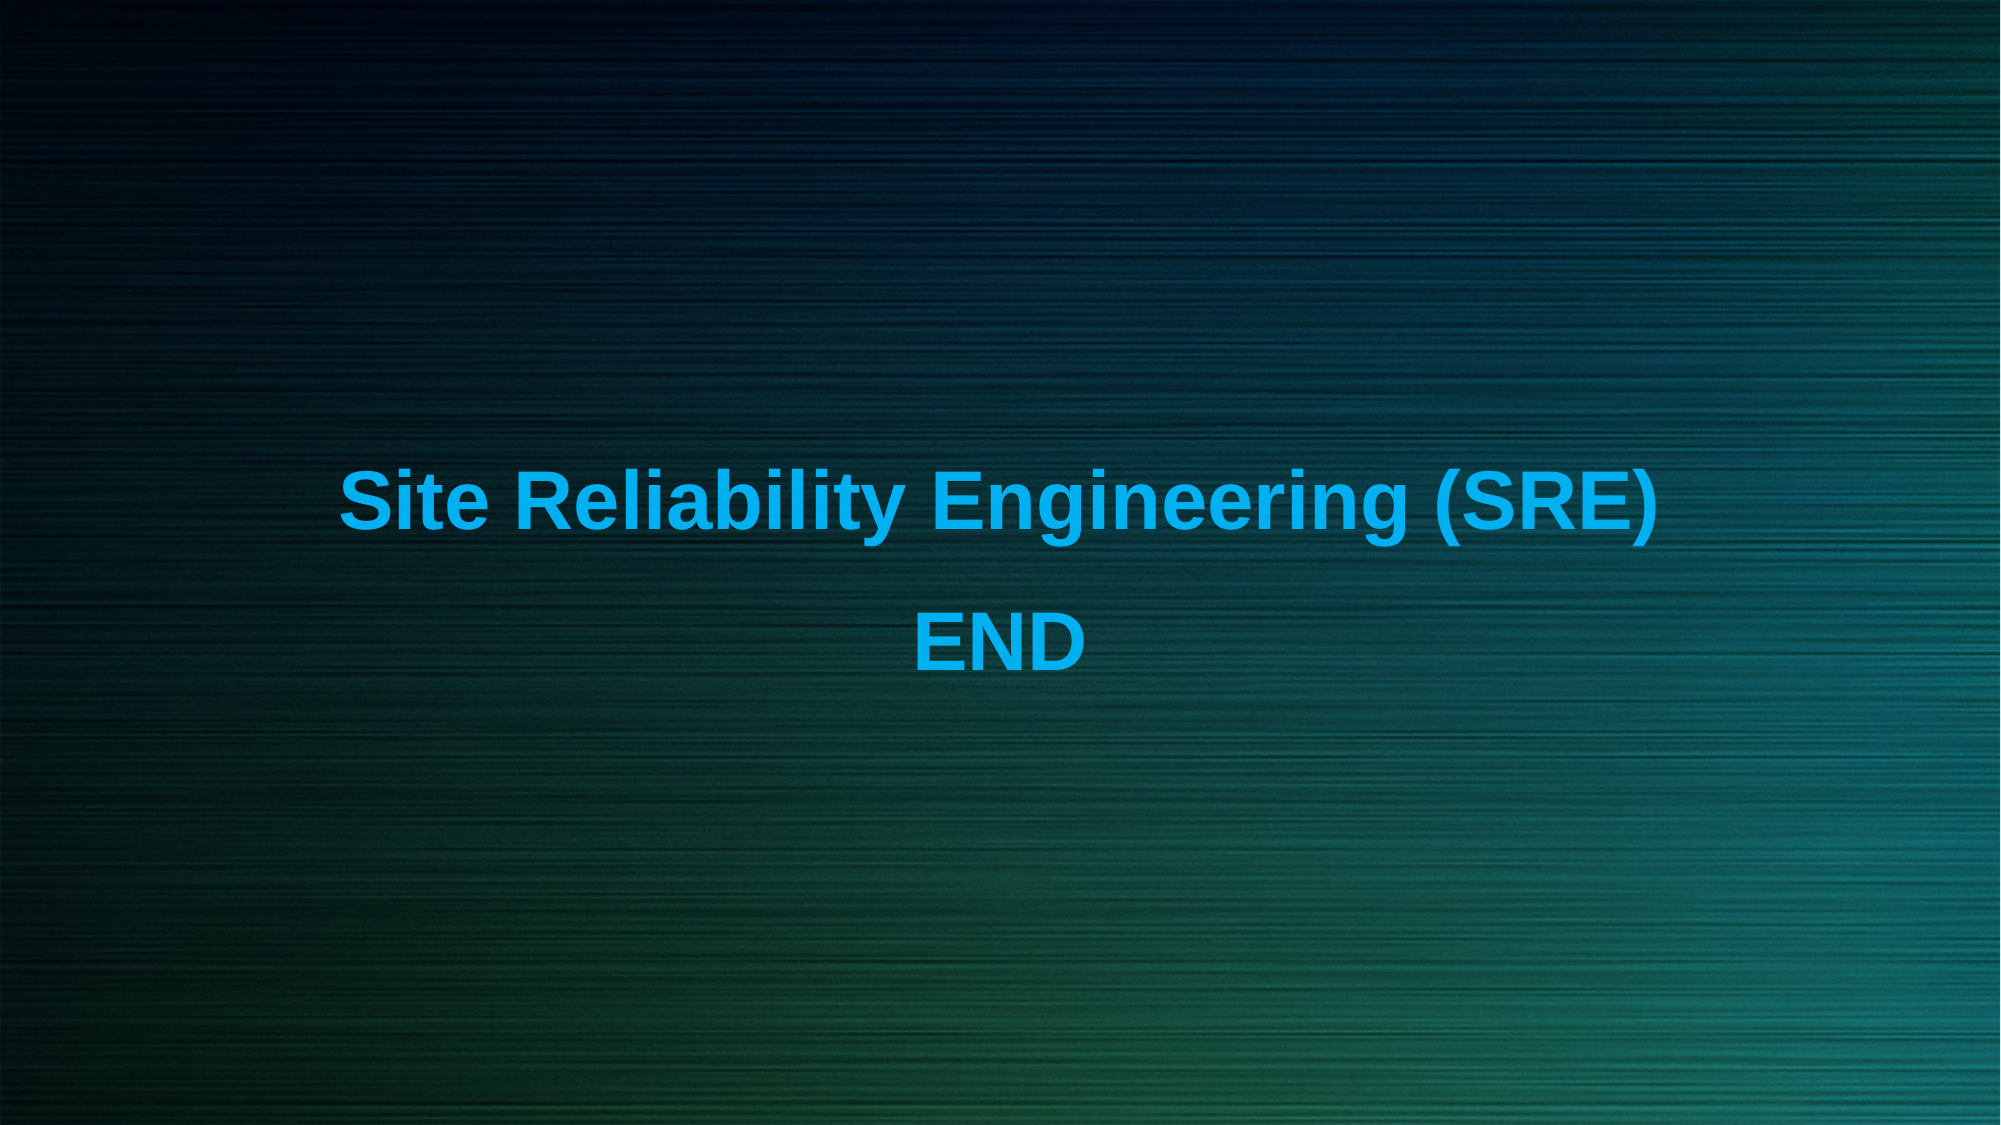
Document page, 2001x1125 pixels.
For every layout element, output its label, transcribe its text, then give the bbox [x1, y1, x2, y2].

text_box Site Reliability Engineering (SRE) [249, 170, 1750, 563]
text_box END [249, 590, 1750, 863]
picture [0, 0, 2001, 1125]
